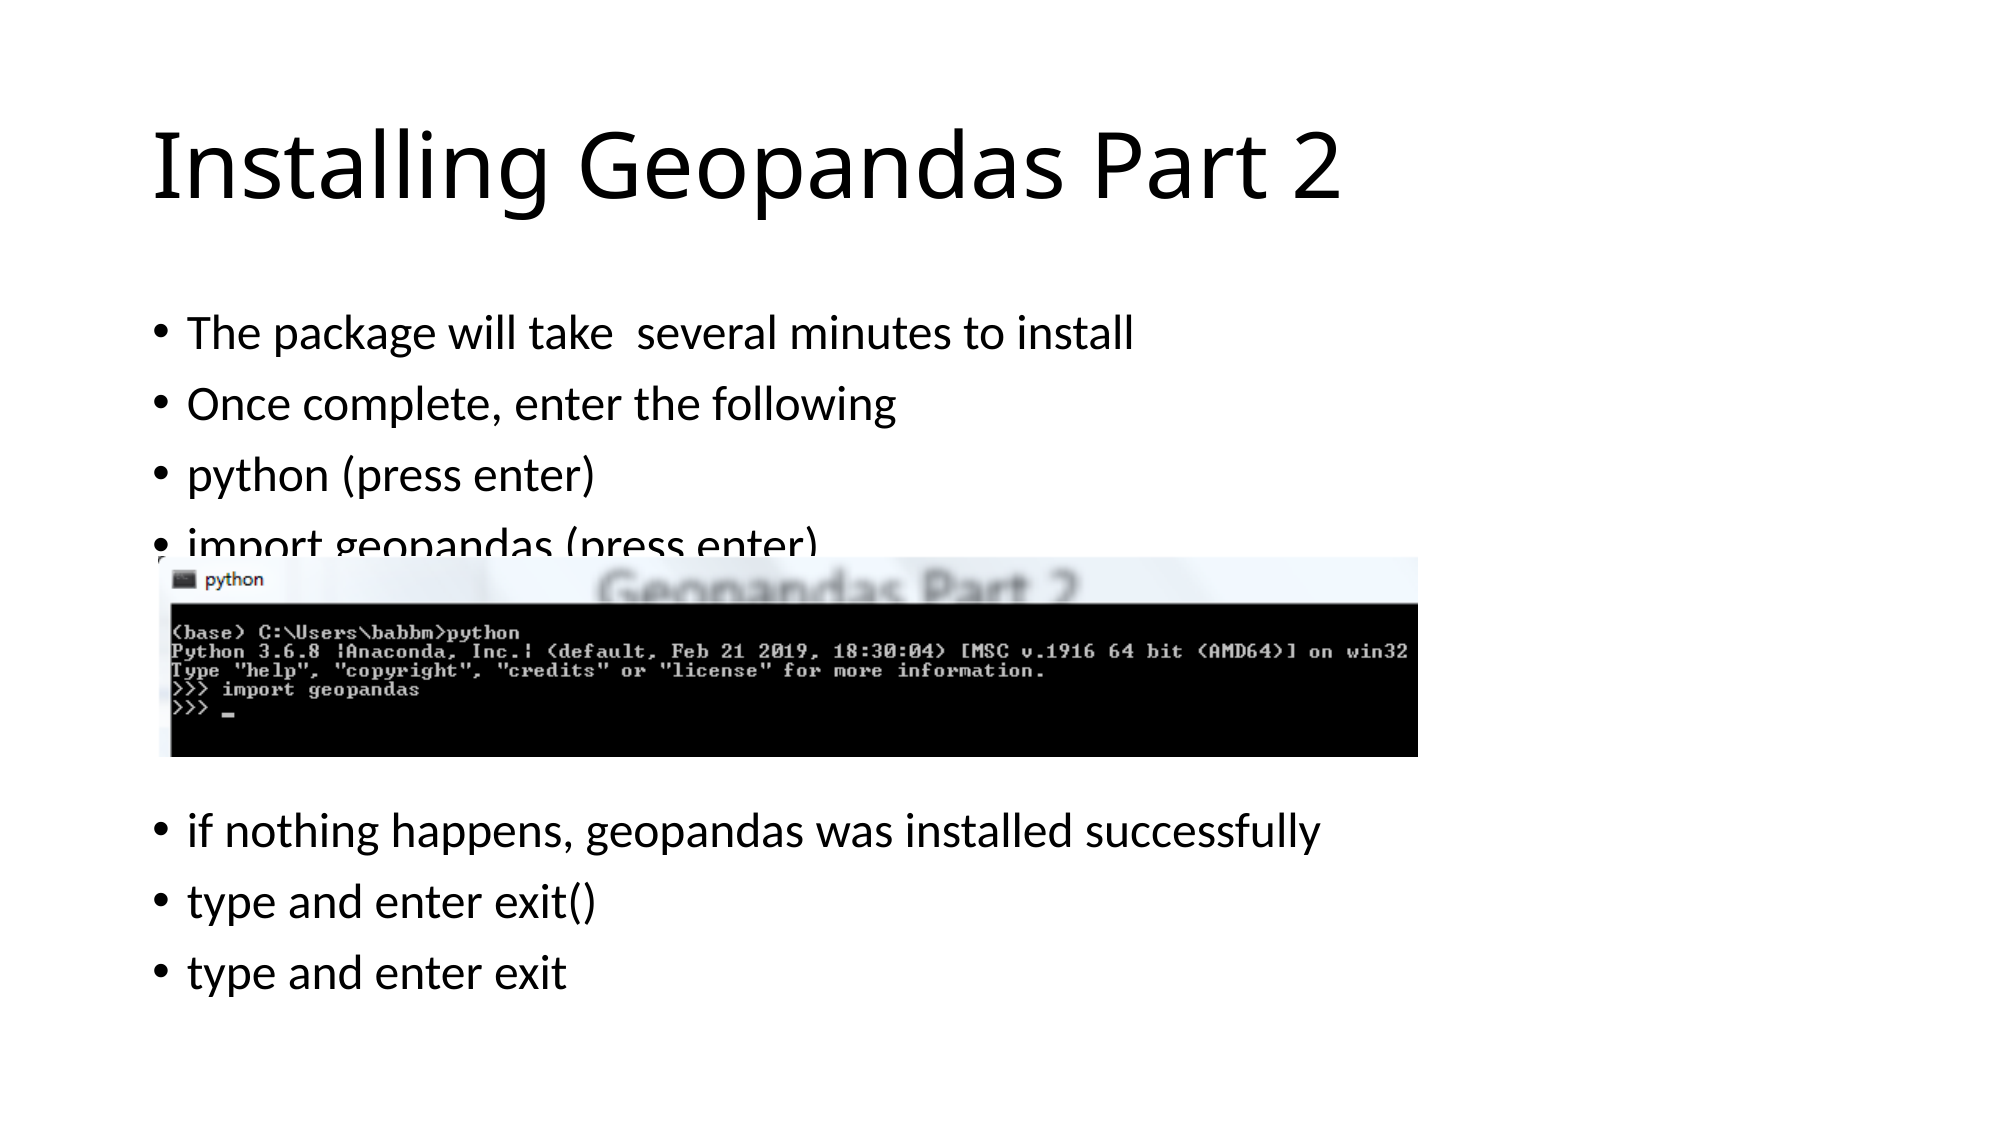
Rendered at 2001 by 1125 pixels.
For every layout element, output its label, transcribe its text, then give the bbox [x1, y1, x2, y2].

title Installing Geopandas Part 2 [137, 59, 1863, 278]
list The package will take several minutes to install Once complete, enter the following python (press enter) import geopandas (press enter) if nothing happens, geopandas was installed successfully type and enter exit() type and enter exit [137, 299, 1863, 1014]
picture [158, 556, 1418, 757]
